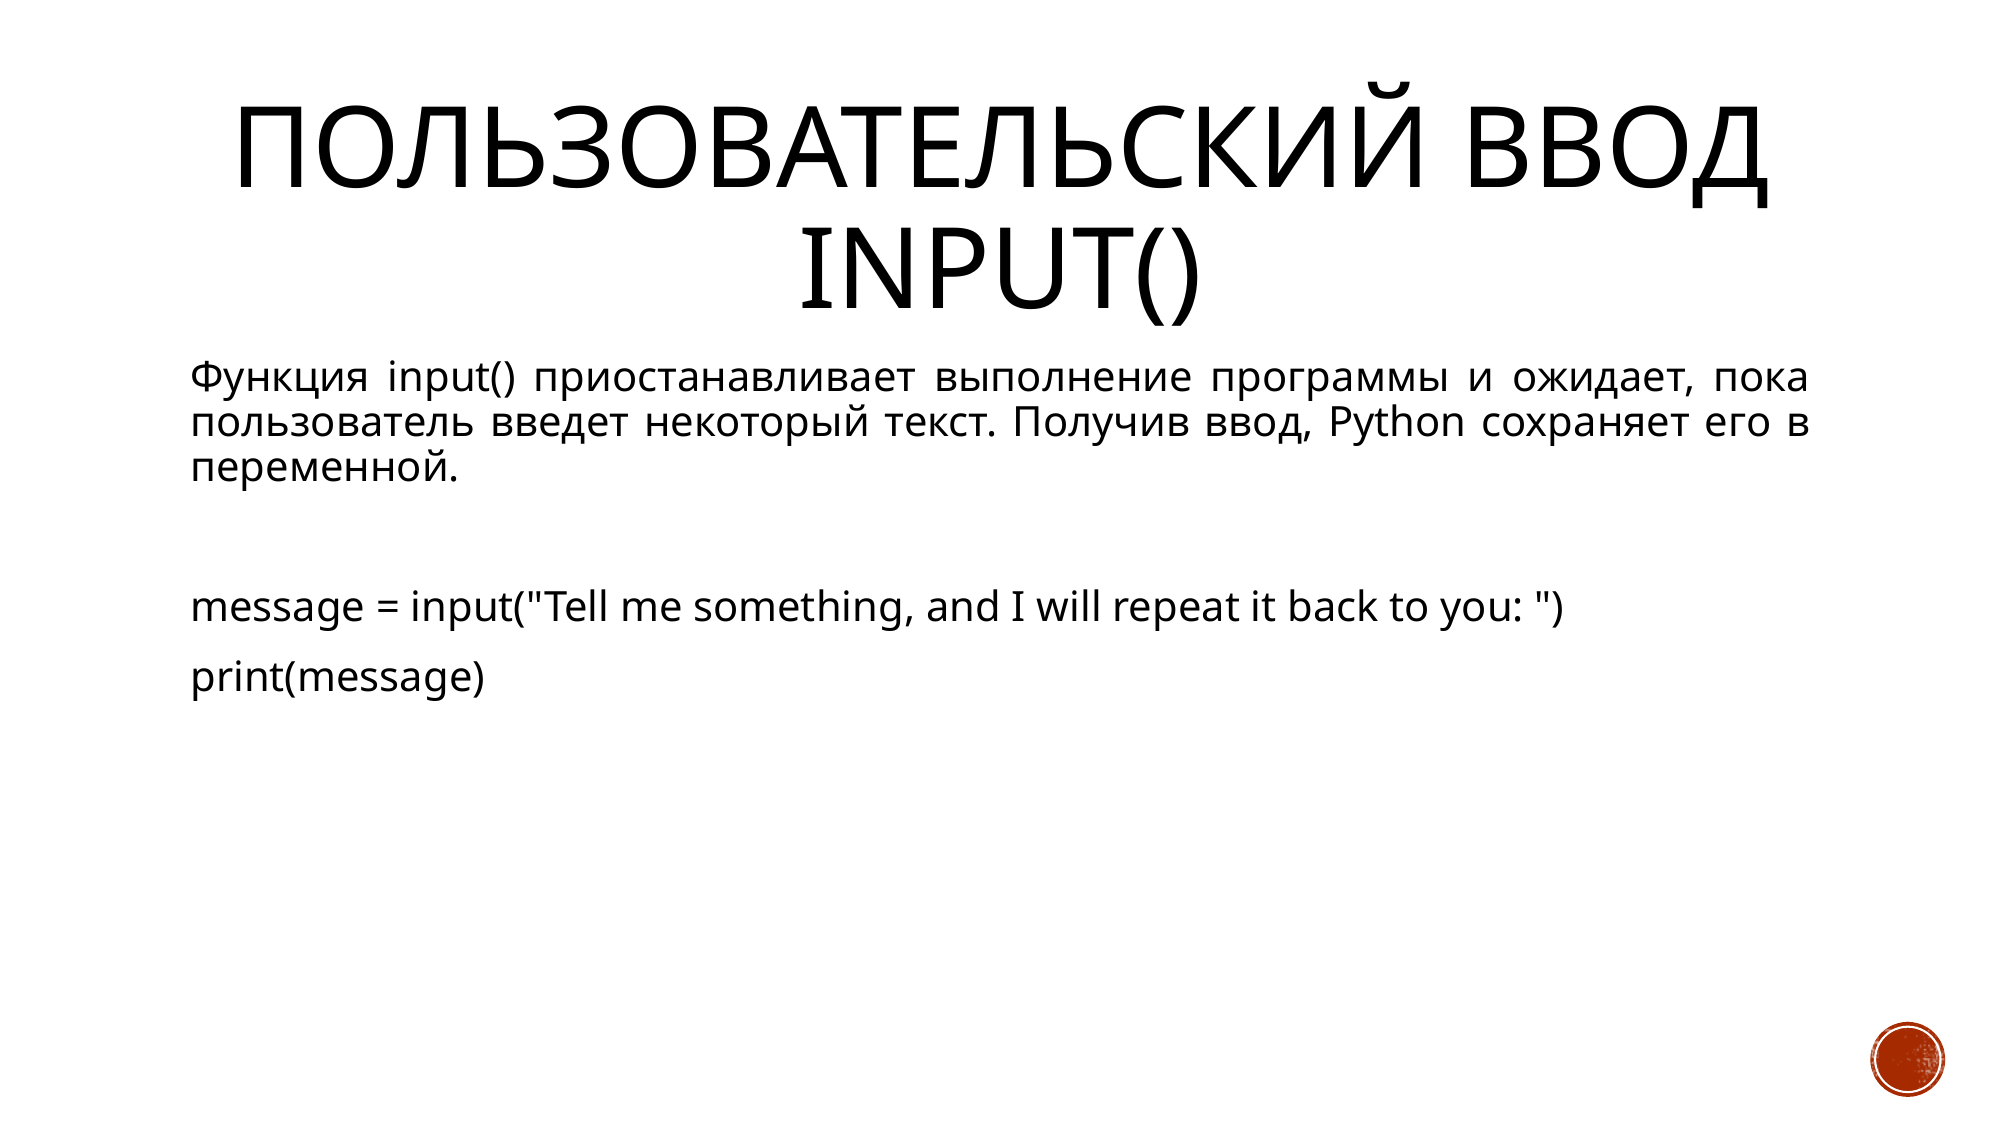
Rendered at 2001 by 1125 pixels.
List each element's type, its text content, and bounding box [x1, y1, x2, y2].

list Функция input() приостанавливает выполнение программы и ожидает, пока пользователь введет некоторый текст. Получив ввод, Python сохраняет его в переменной. message = input("Tell me something, and I will repeat it back to you: ") print(message) [175, 348, 1826, 1013]
title Пользовательский ввод input() [175, 79, 1826, 344]
